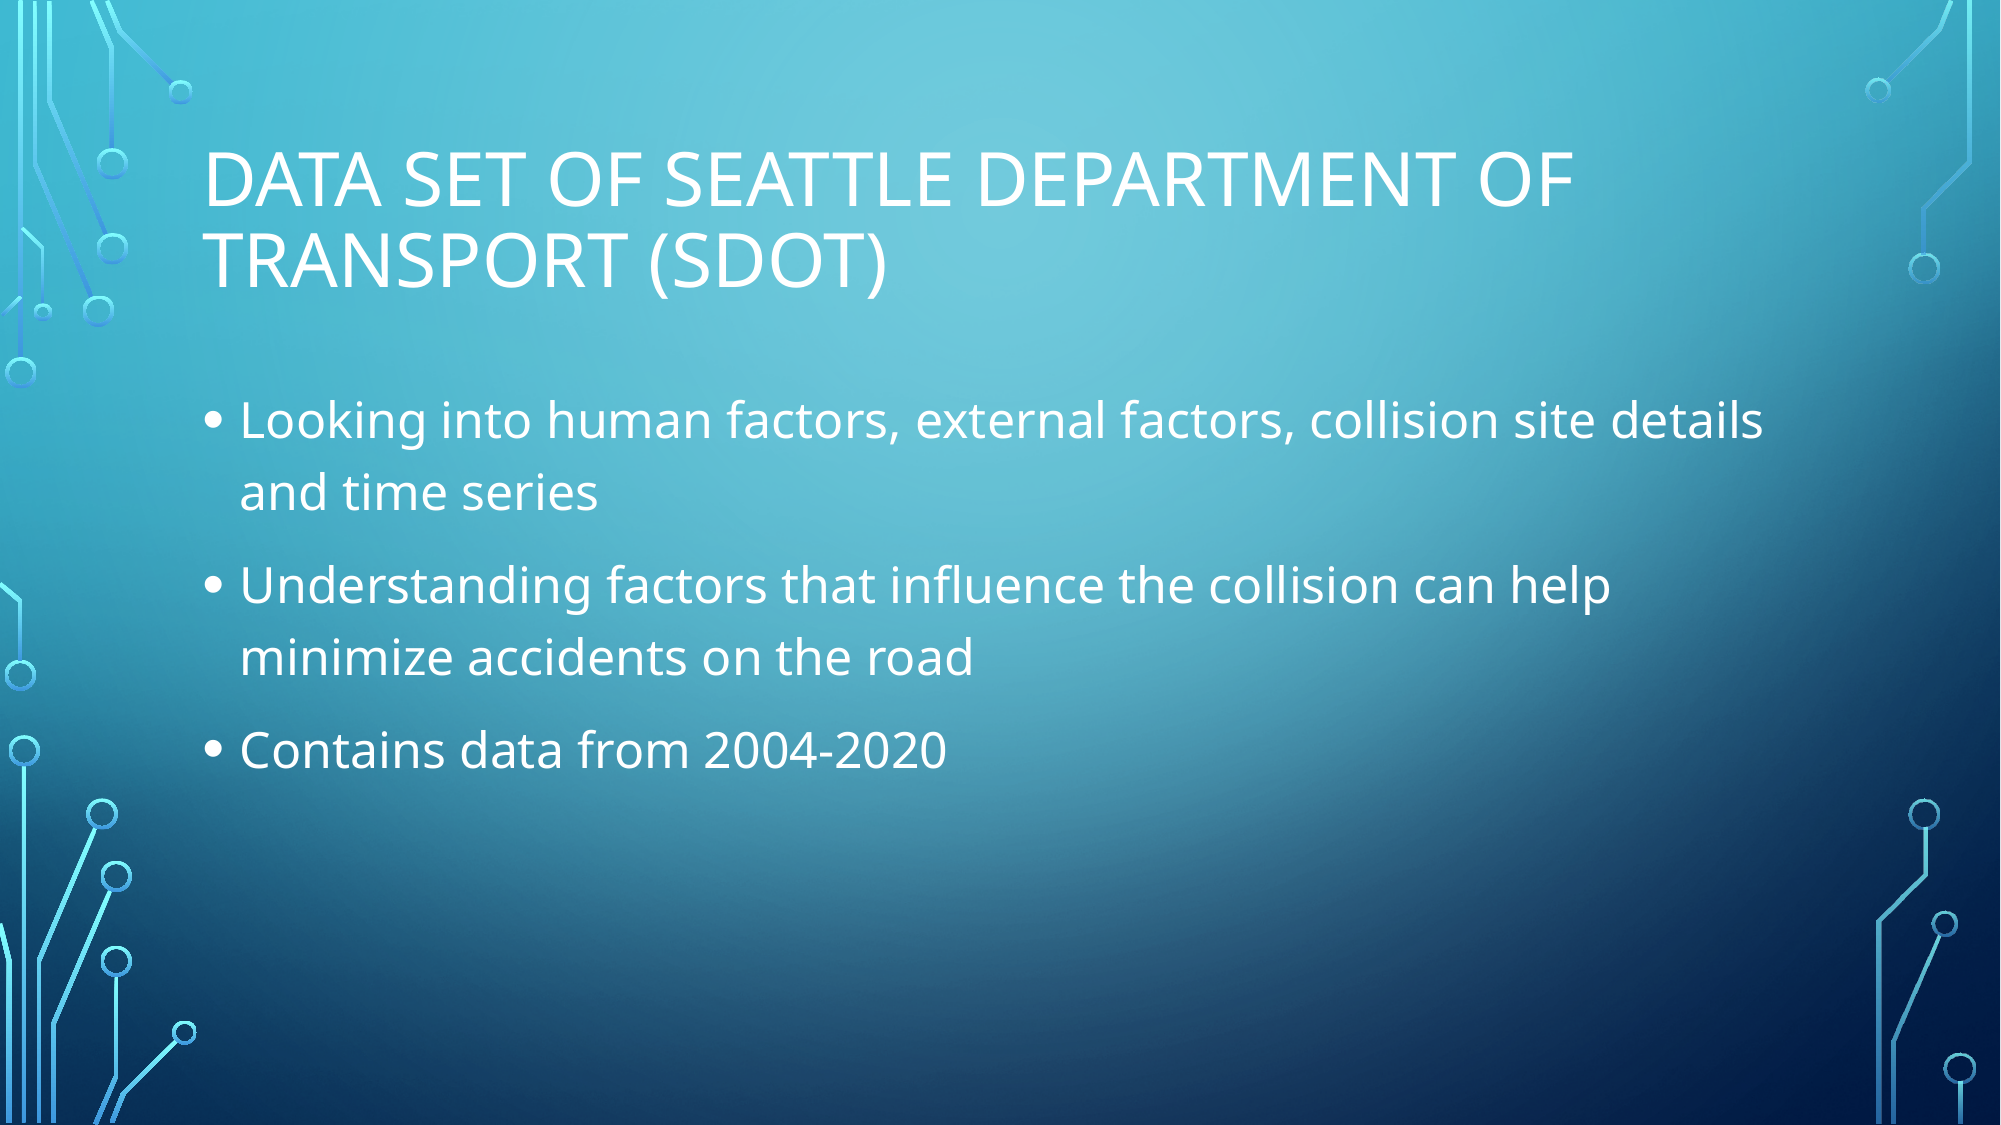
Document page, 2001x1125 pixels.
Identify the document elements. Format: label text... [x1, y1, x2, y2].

title Data Set of Seattle department of Transport (SDOT) [187, 101, 1813, 344]
list Looking into human factors, external factors, collision site details and time series Understanding factors that influence the collision can help minimize accidents on the road Contains data from 2004-2020 [187, 369, 1813, 950]
